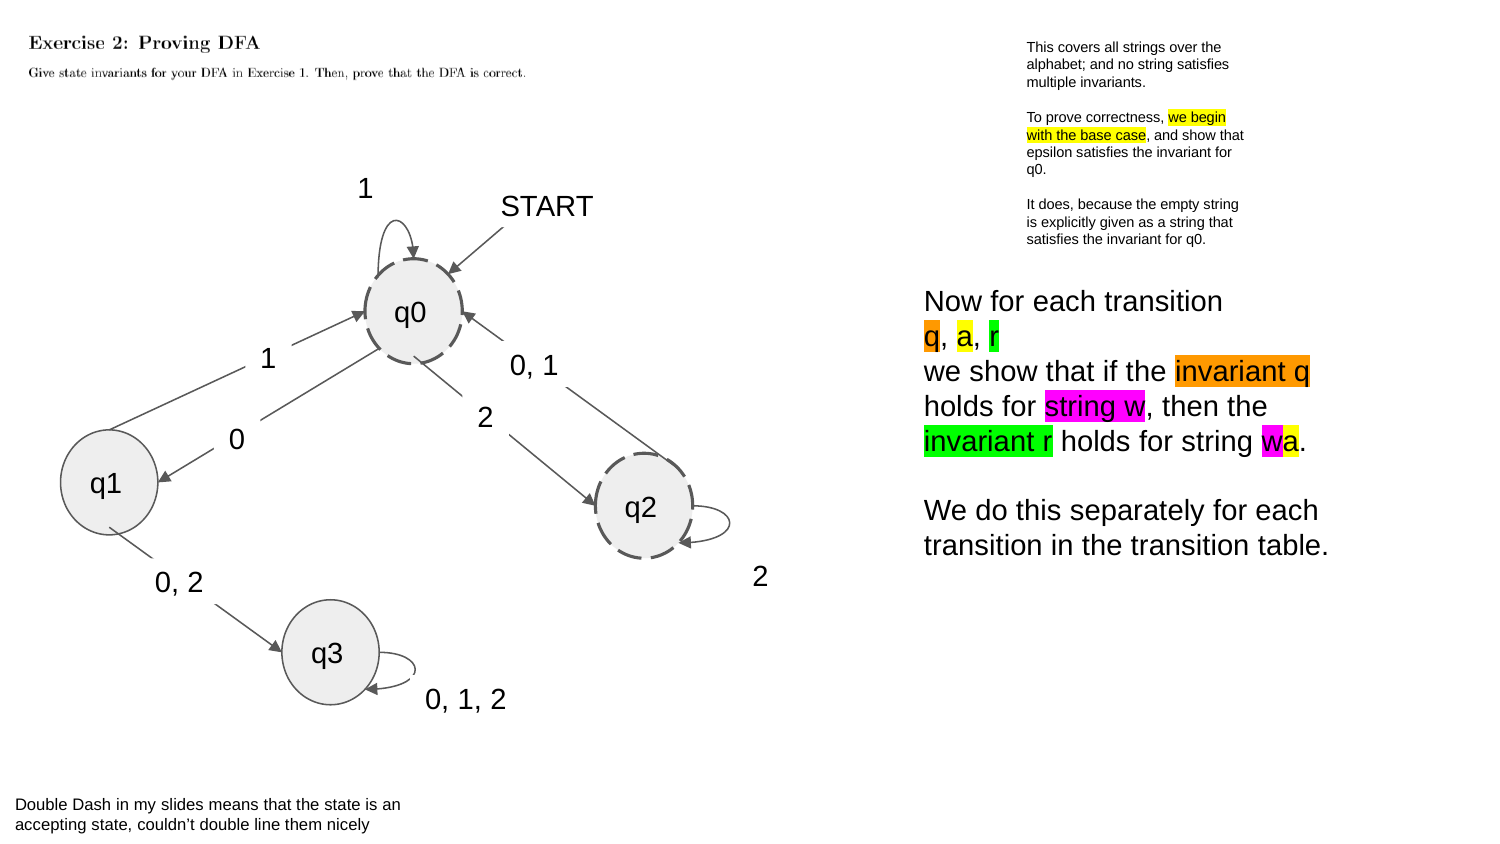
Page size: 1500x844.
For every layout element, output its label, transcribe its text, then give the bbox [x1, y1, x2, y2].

text_box q1 [60, 430, 158, 535]
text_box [678, 505, 693, 544]
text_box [364, 651, 380, 690]
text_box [447, 209, 524, 275]
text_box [462, 310, 679, 469]
text_box 1 [342, 163, 389, 210]
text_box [157, 348, 380, 483]
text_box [377, 258, 414, 278]
text_box START [480, 181, 614, 228]
text_box q0 [364, 258, 463, 364]
picture [24, 29, 535, 92]
text_box This covers all strings over the alphabet; and no string satisfies multiple invariants. To prove correctness, we begin with the base case, and show that epsilon satisfies the invariant for q0. It does, because the empty string is explicitly given as a string that satisfies the invariant for q0. [1011, 19, 1260, 248]
text_box Double Dash in my slides means that the state is an accepting state, couldn’t double line them nicely [0, 783, 421, 844]
text_box 0, 1, 2 [410, 675, 532, 722]
text_box Now for each transition q, a, r we show that if the invariant q holds for string w, then the invariant r holds for string wa. We do this separately for each transition in the transition table. [908, 248, 1401, 596]
text_box 2 [737, 551, 784, 598]
text_box q3 [282, 599, 380, 705]
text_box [413, 363, 596, 507]
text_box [108, 311, 366, 431]
text_box q2 [595, 472, 693, 559]
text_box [108, 534, 283, 653]
